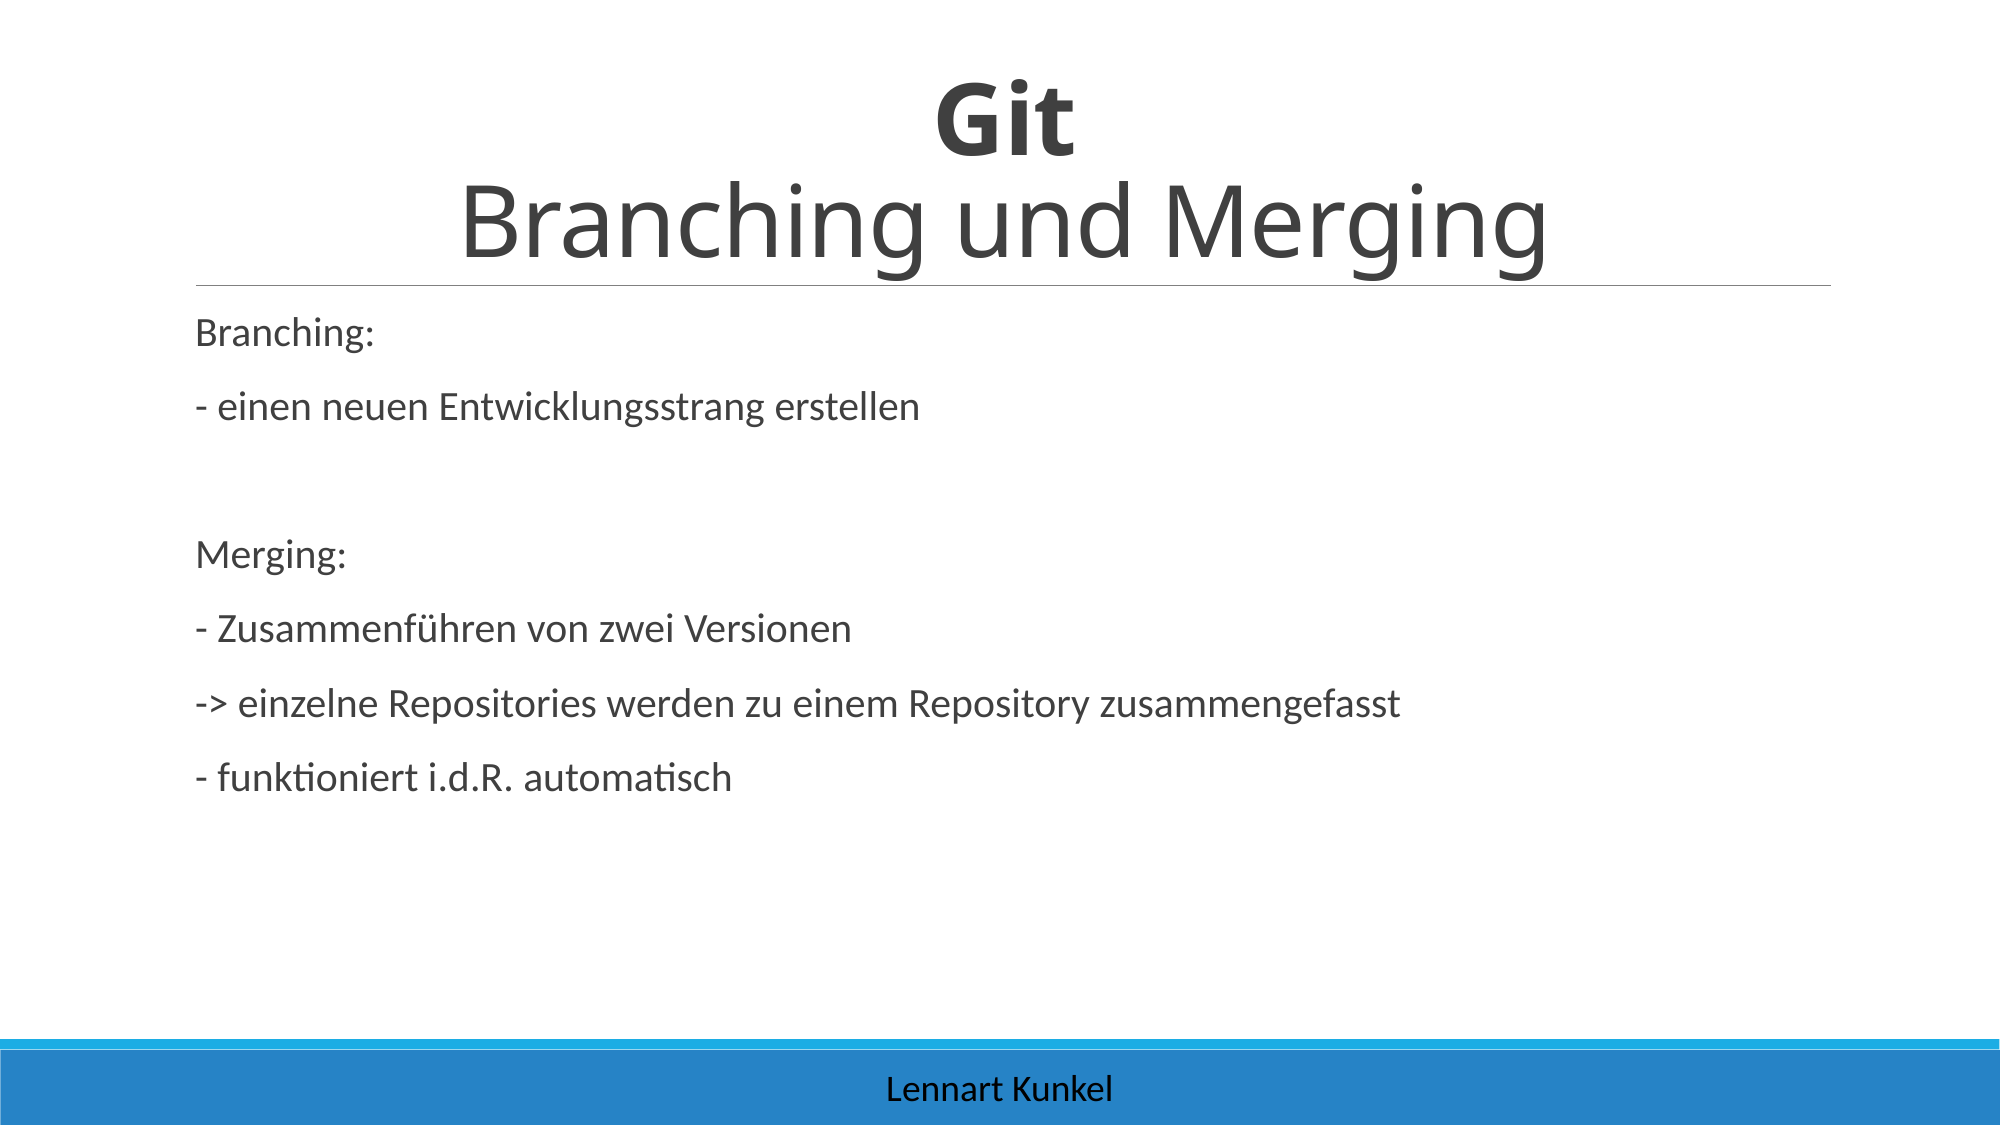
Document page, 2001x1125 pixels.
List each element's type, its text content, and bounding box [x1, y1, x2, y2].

text_box Lennart Kunkel [378, 1056, 1622, 1117]
list Branching: - einen neuen Entwicklungsstrang erstellen Merging: - Zusammenführen von zwei Versionen -> einzelne Repositories werden zu einem Repository zusammengefasst - funktioniert i.d.R. automatisch [180, 302, 1830, 963]
title Git Branching und Merging [180, 47, 1830, 285]
